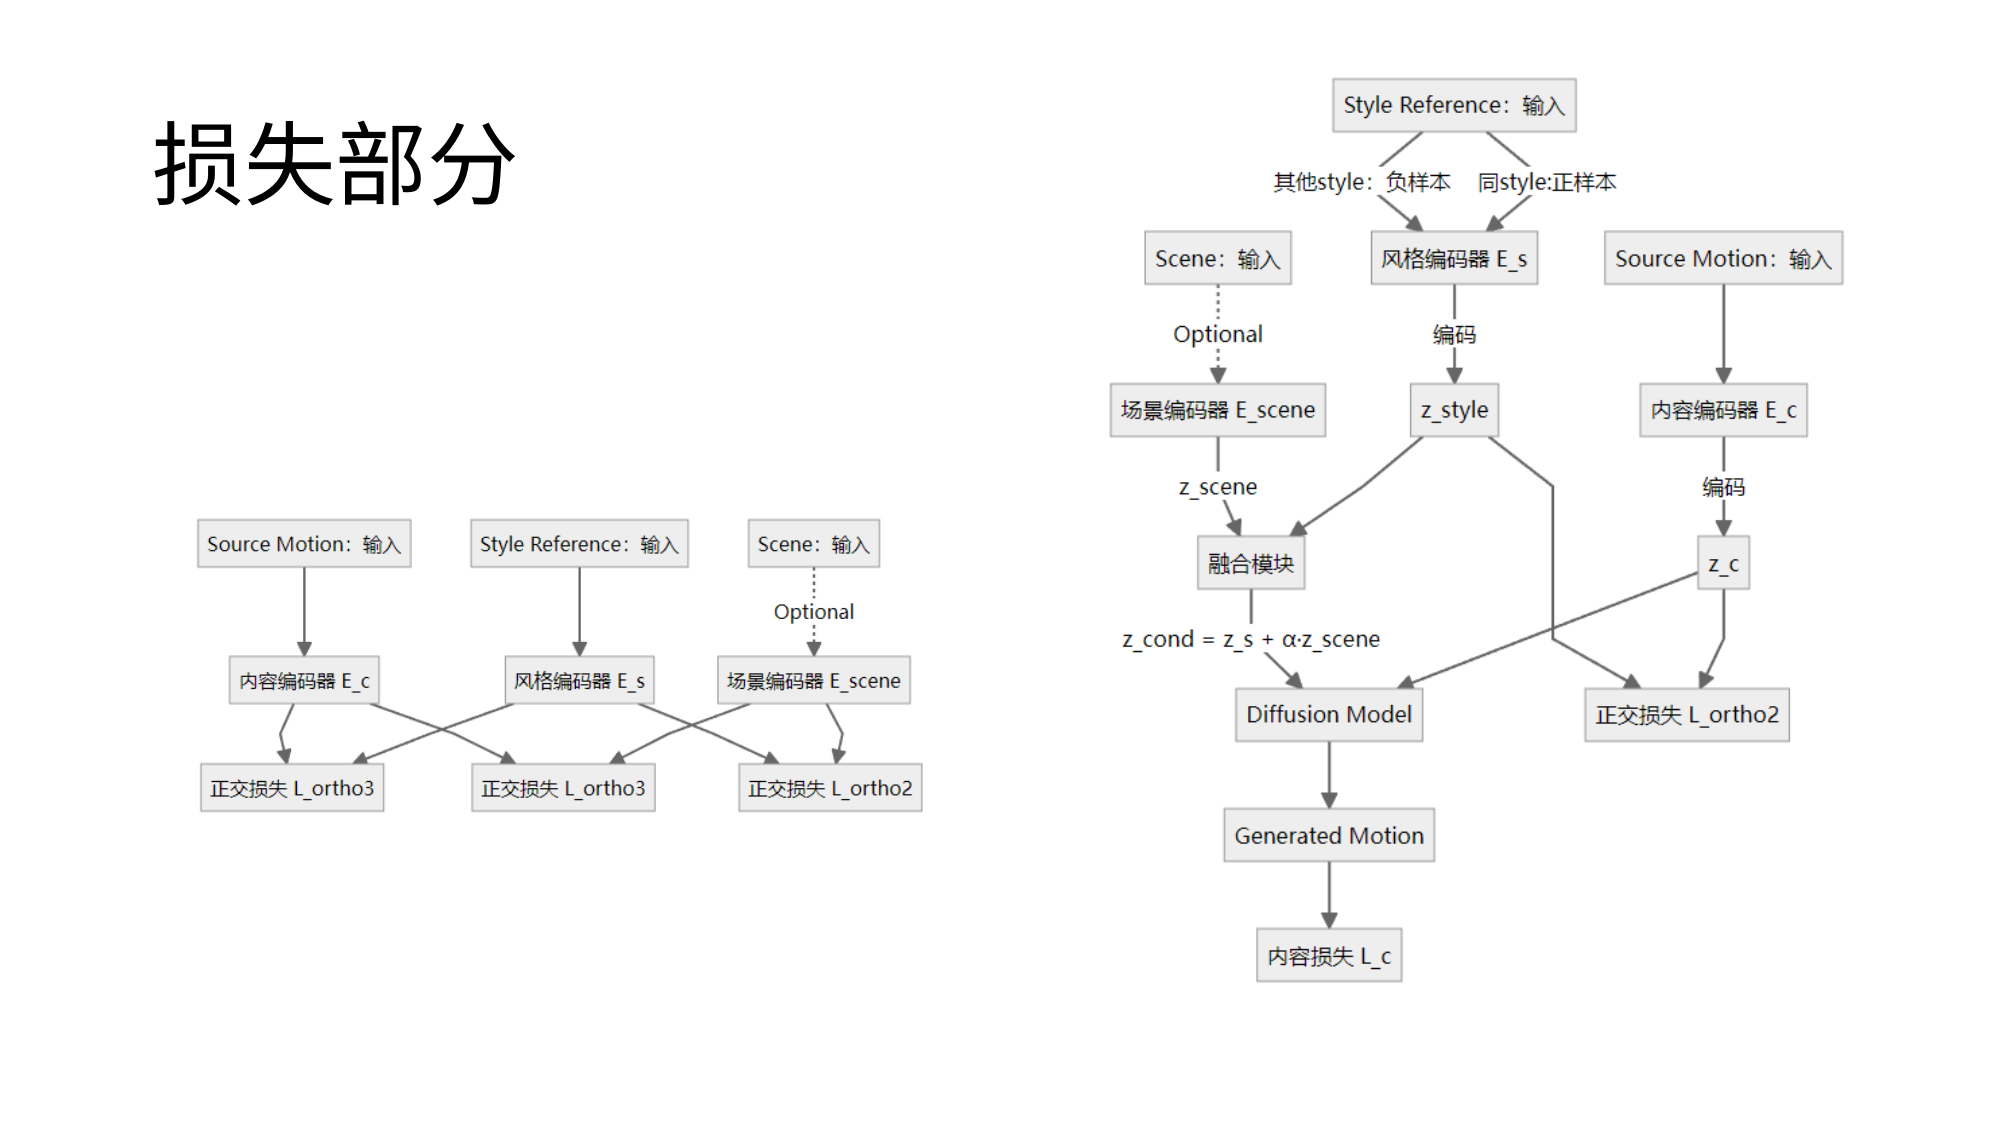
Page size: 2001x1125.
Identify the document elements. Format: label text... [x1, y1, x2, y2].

picture [1084, 59, 1867, 1026]
title 损失部分 [137, 59, 1084, 278]
picture [133, 474, 942, 868]
